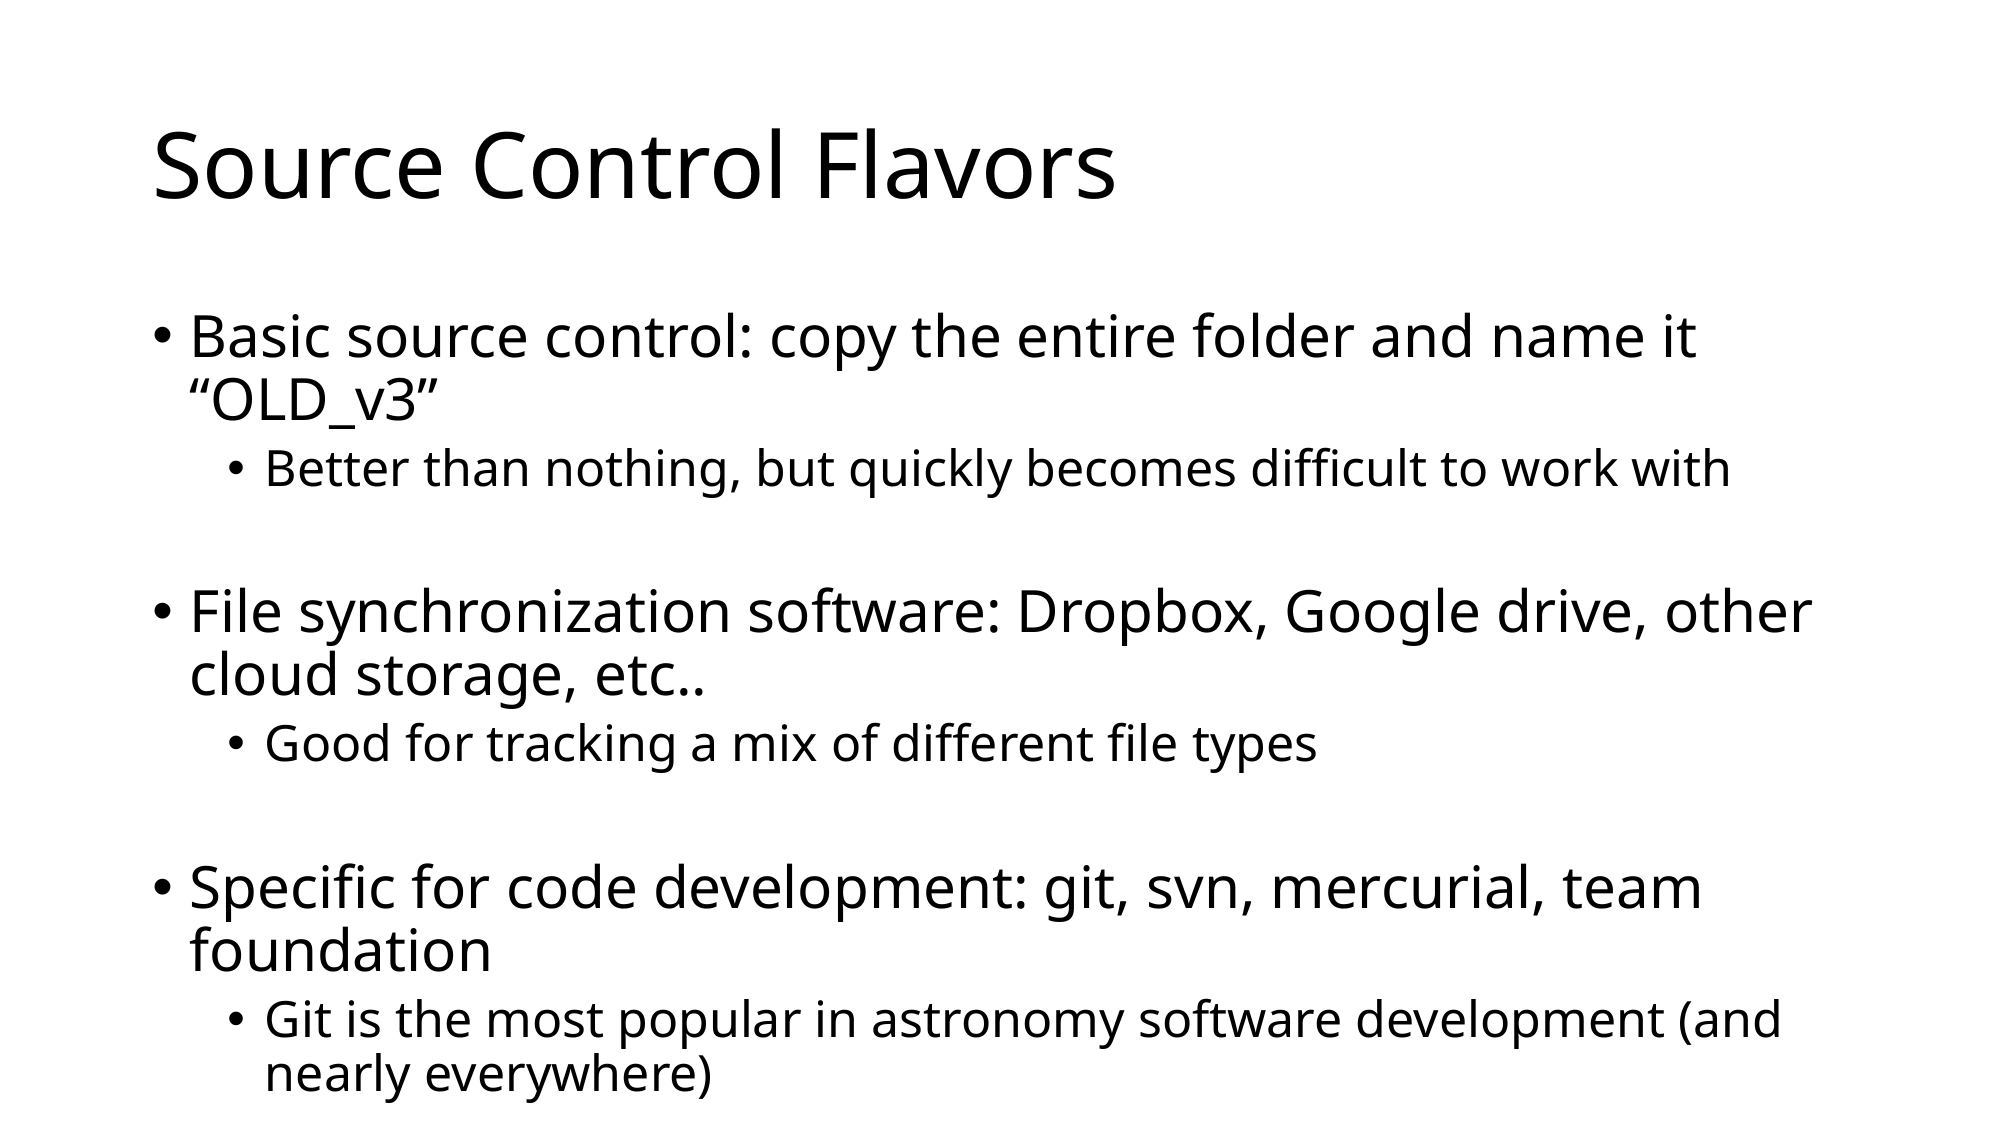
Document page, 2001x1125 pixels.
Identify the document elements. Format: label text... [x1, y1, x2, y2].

list Basic source control: copy the entire folder and name it “OLD_v3” Better than nothing, but quickly becomes difficult to work with File synchronization software: Dropbox, Google drive, other cloud storage, etc.. Good for tracking a mix of different file types Specific for code development: git, svn, mercurial, team foundation Git is the most popular in astronomy software development (and nearly everywhere) [137, 299, 1863, 1014]
title Source Control Flavors [137, 59, 1863, 278]
